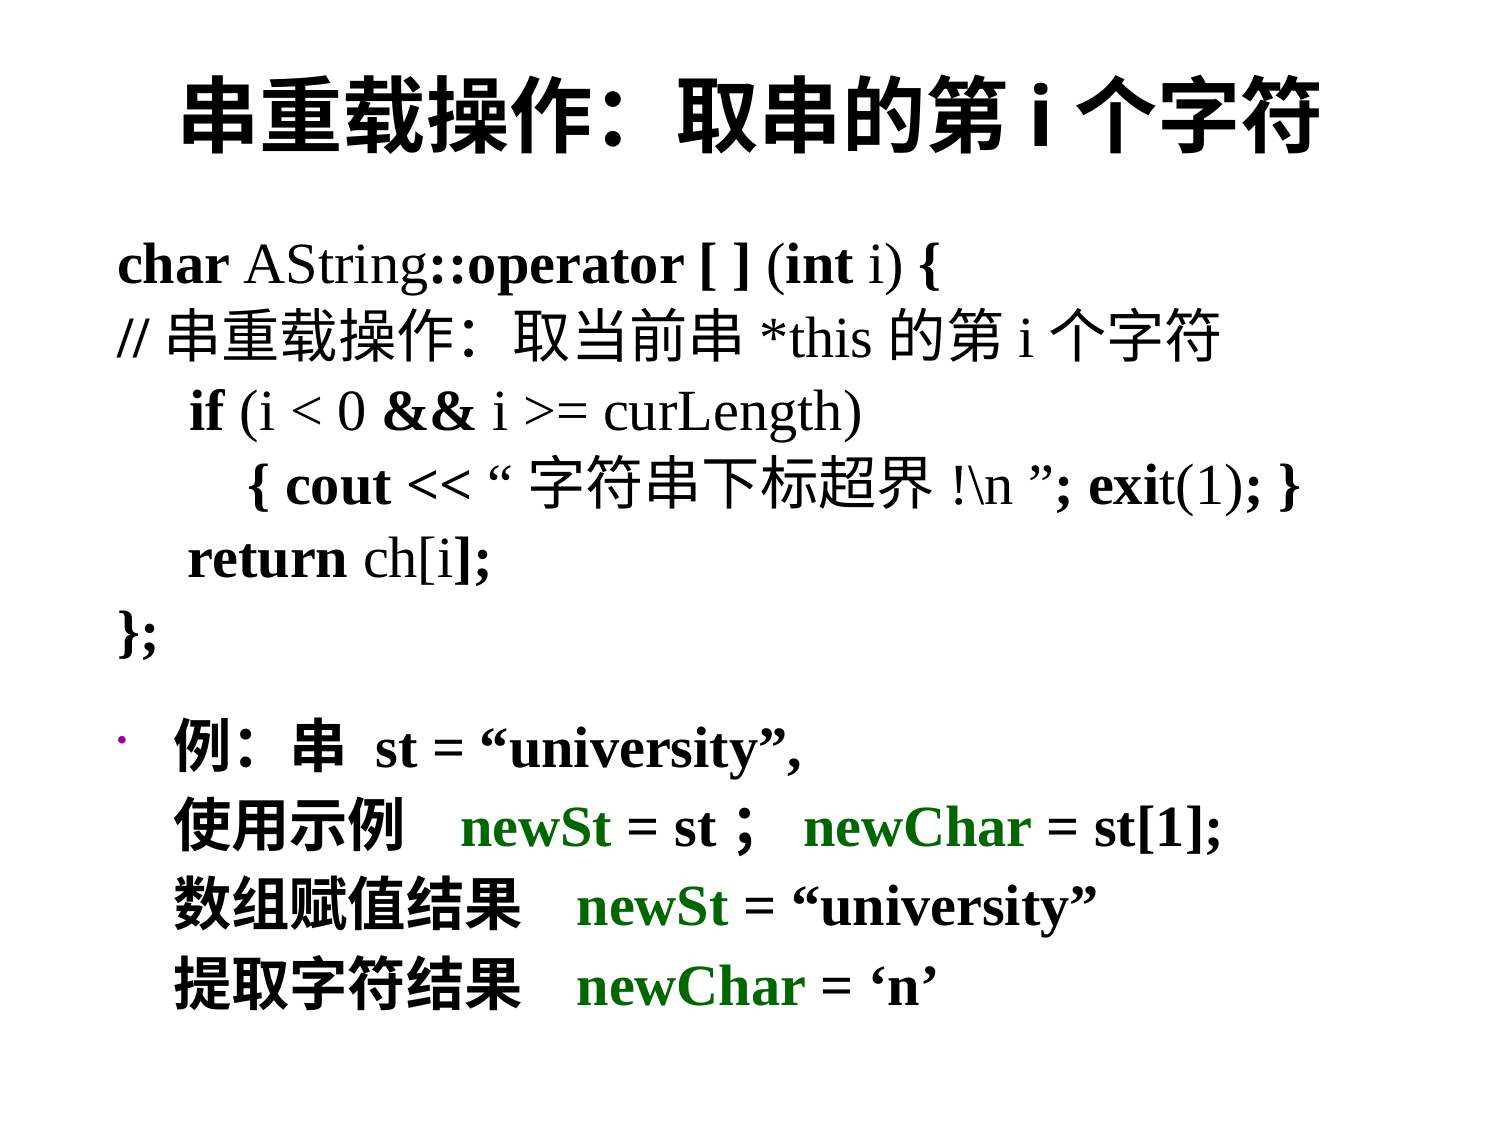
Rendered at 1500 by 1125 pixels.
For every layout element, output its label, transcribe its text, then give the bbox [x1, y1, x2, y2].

title 串重载操作：取串的第i个字符 [75, 53, 1425, 173]
list char AString::operator [ ] (int i) { //串重载操作：取当前串*this的第i个字符 if (i < 0 && i >= curLength) { cout << “字符串下标超界!\n ”; exit(1); } return ch[i]; }; 例：串 st = “university”, 使用示例 newSt = st；newChar = st[1]; 数组赋值结果 newSt = “university” 提取字符结果 newChar = ‘n’ [102, 214, 1453, 1063]
